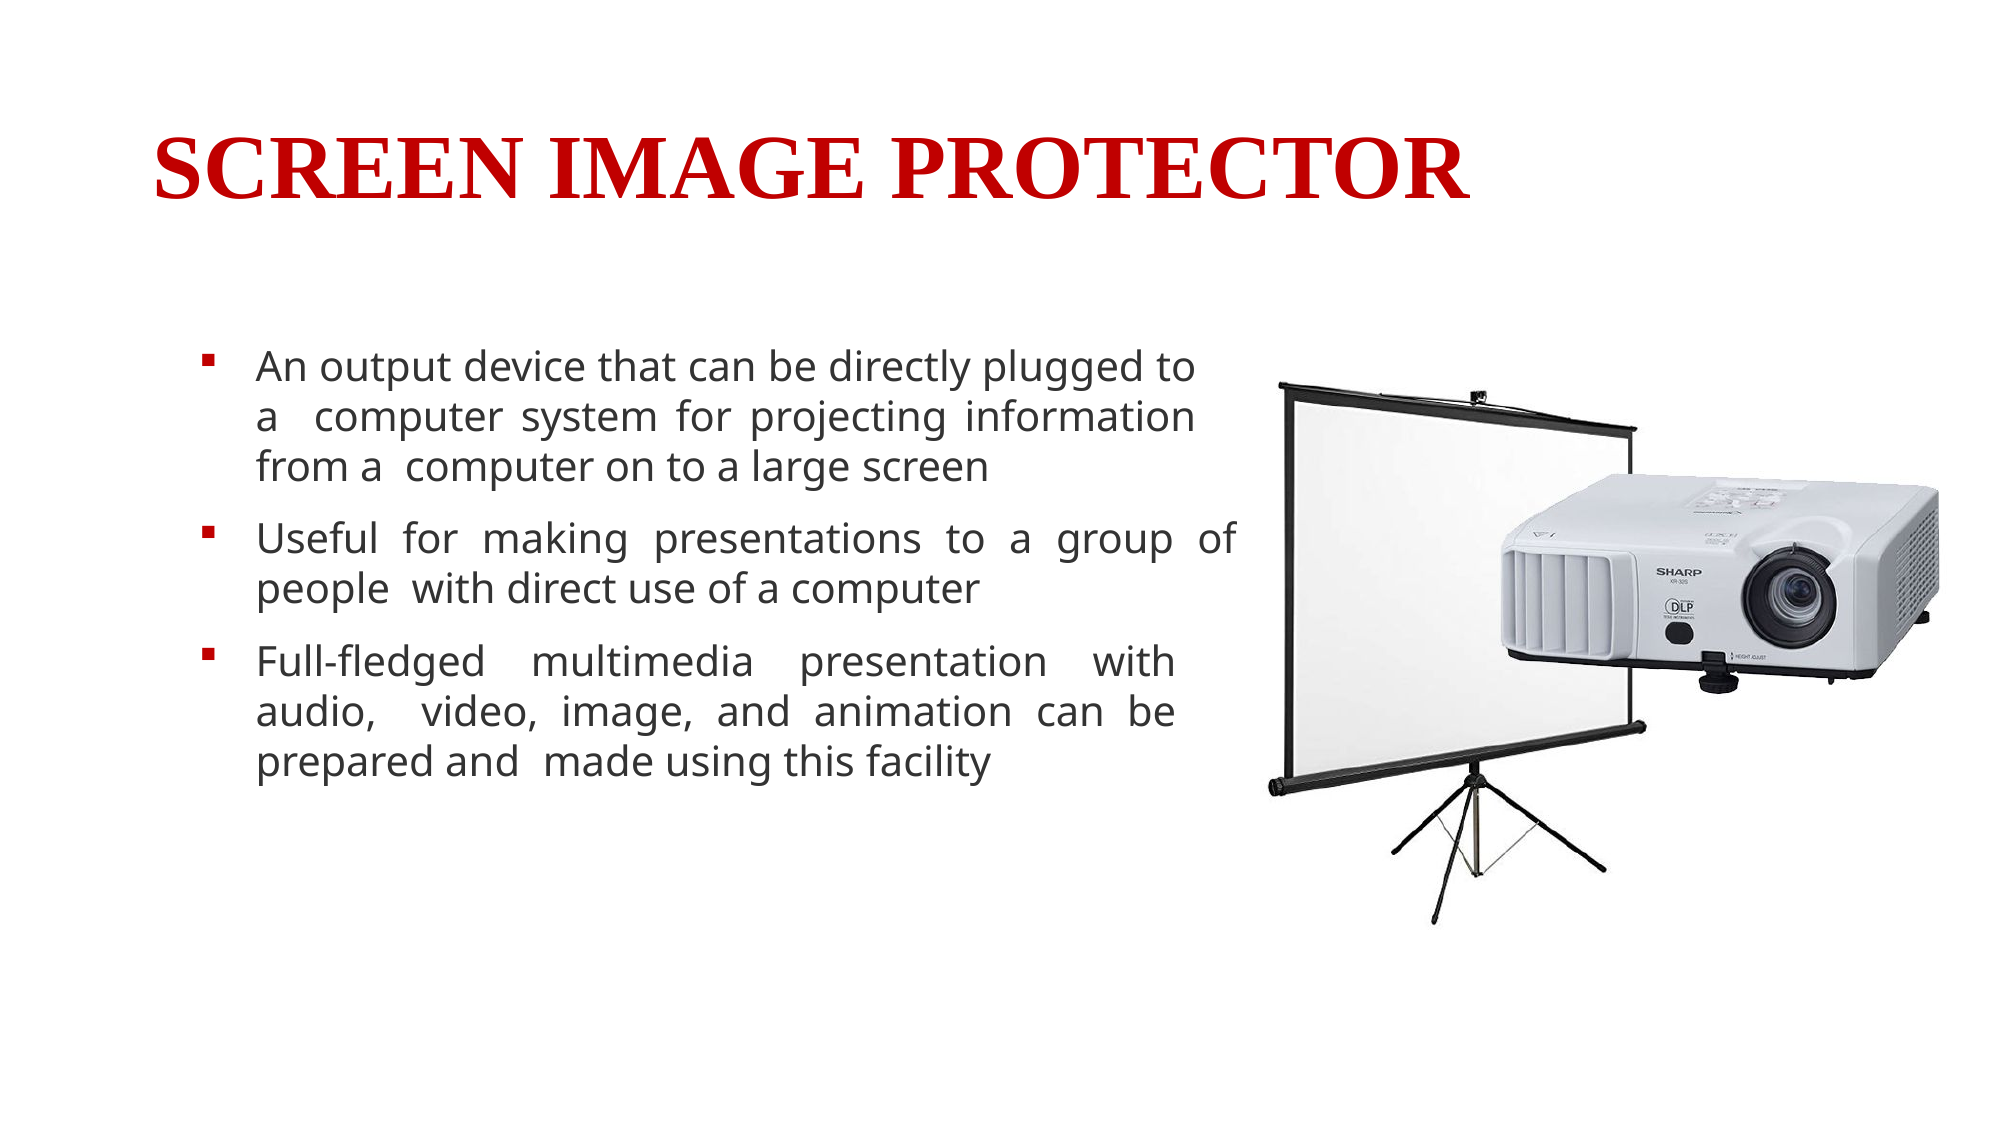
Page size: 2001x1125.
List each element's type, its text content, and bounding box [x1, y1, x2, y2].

title SCREEN IMAGE PROTECTOR [137, 59, 1863, 278]
picture [1237, 364, 2000, 937]
text_box An output device that can be directly plugged to a computer system for projecting information from a computer on to a large screen Useful for making presentations to a group of people with direct use of a computer Full-fledged multimedia presentation with audio, video, image, and animation can be prepared and made using this facility [197, 338, 1238, 785]
